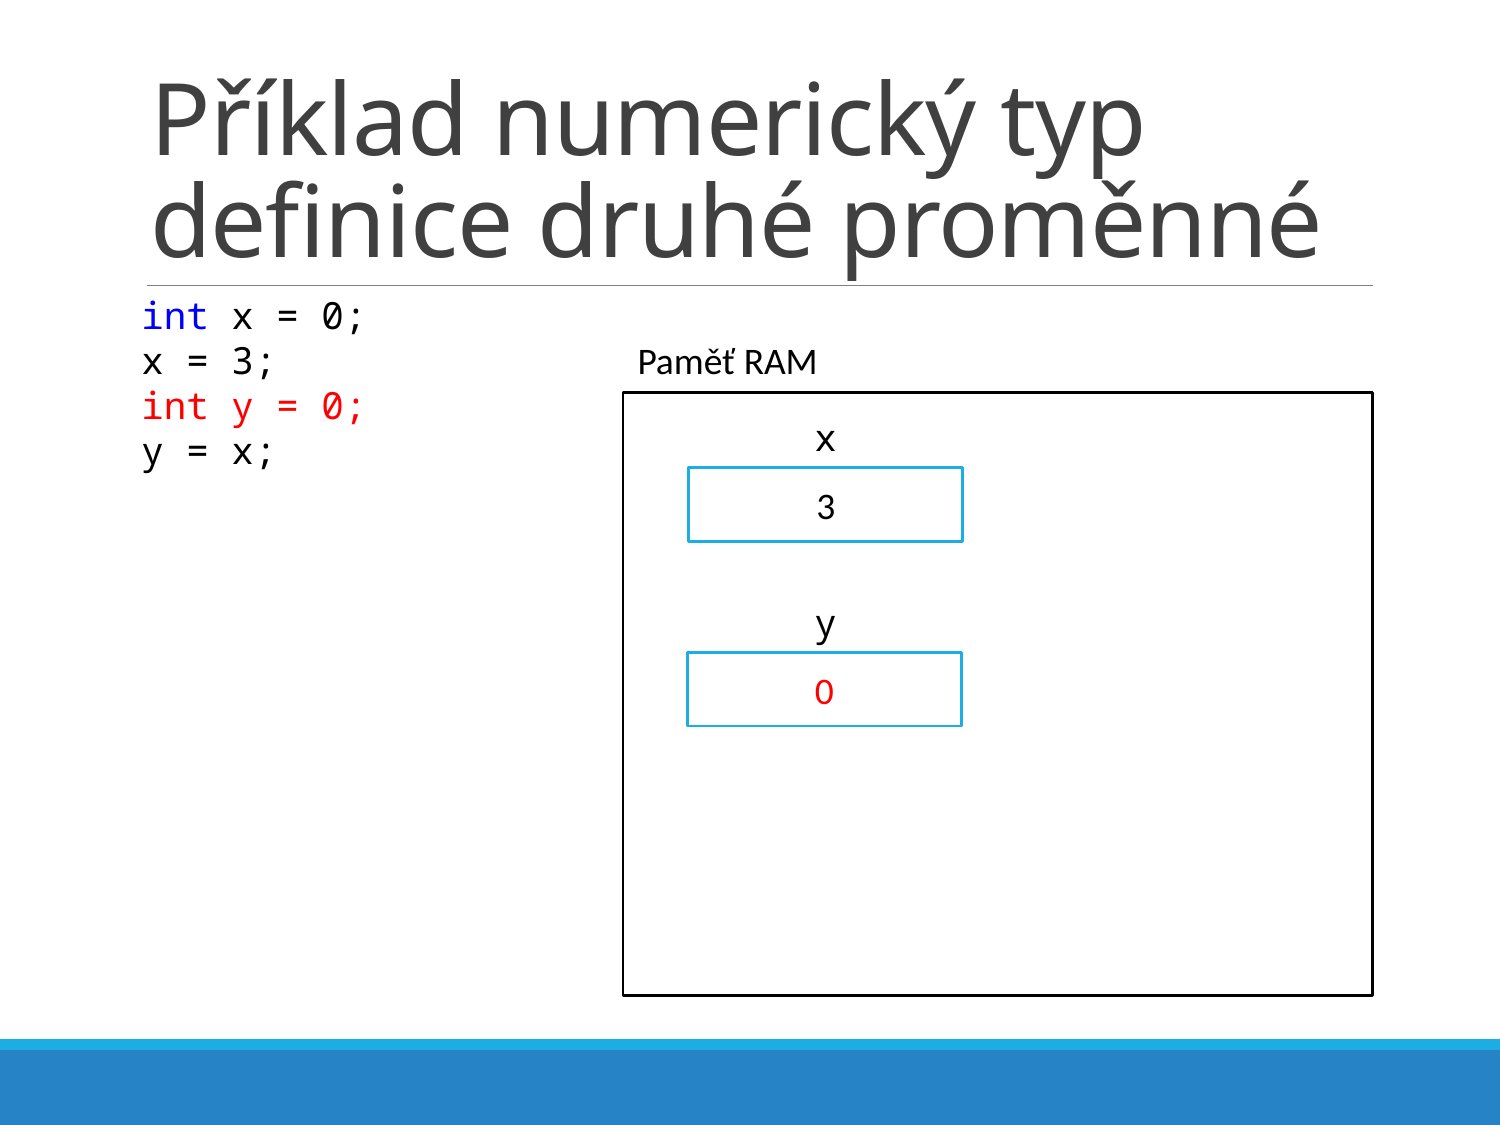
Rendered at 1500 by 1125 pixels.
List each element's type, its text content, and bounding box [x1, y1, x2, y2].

text_box 0 [686, 651, 963, 727]
title Příklad numerický typ definice druhé proměnné [135, 47, 1373, 285]
text_box [622, 391, 1374, 997]
text_box int x = 0; x = 3; int y = 0; y = x; [126, 284, 382, 480]
text_box x [688, 407, 963, 467]
text_box Paměť RAM [622, 329, 902, 390]
text_box 3 [687, 466, 964, 543]
text_box y [688, 592, 963, 652]
